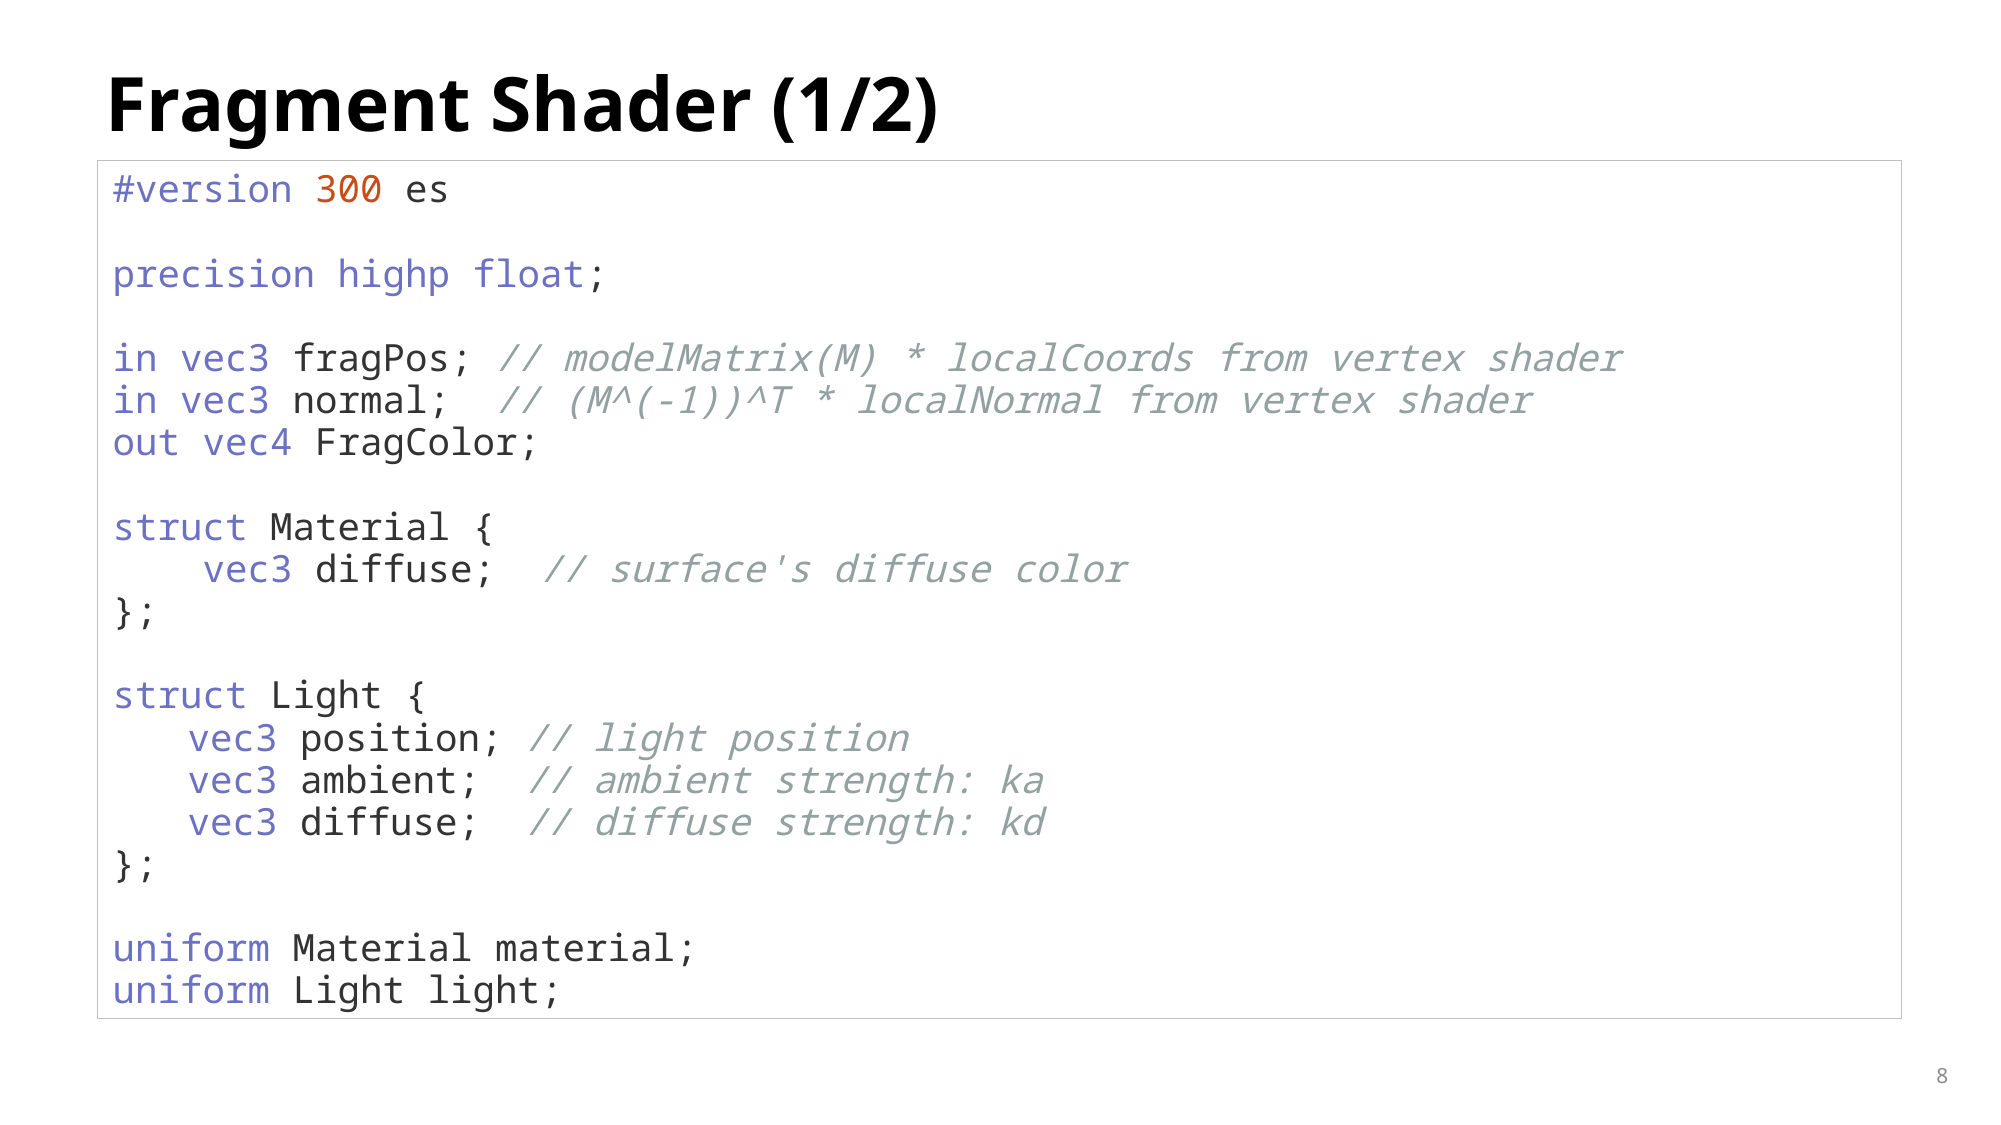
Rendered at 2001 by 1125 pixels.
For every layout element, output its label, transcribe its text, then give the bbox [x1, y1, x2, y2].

title Fragment Shader (1/2) [90, 42, 1902, 161]
text_box #version 300 es precision highp float; in vec3 fragPos; // modelMatrix(M) * localCoords from vertex shader in vec3 normal; // (M^(-1))^T * localNormal from vertex shader out vec4 FragColor; struct Material { vec3 diffuse; // surface's diffuse color }; struct Light { vec3 position; // light position vec3 ambient; // ambient strength: ka vec3 diffuse; // diffuse strength: kd }; uniform Material material; uniform Light light; [97, 160, 1902, 1019]
slide_number 8 [1901, 1046, 1964, 1107]
